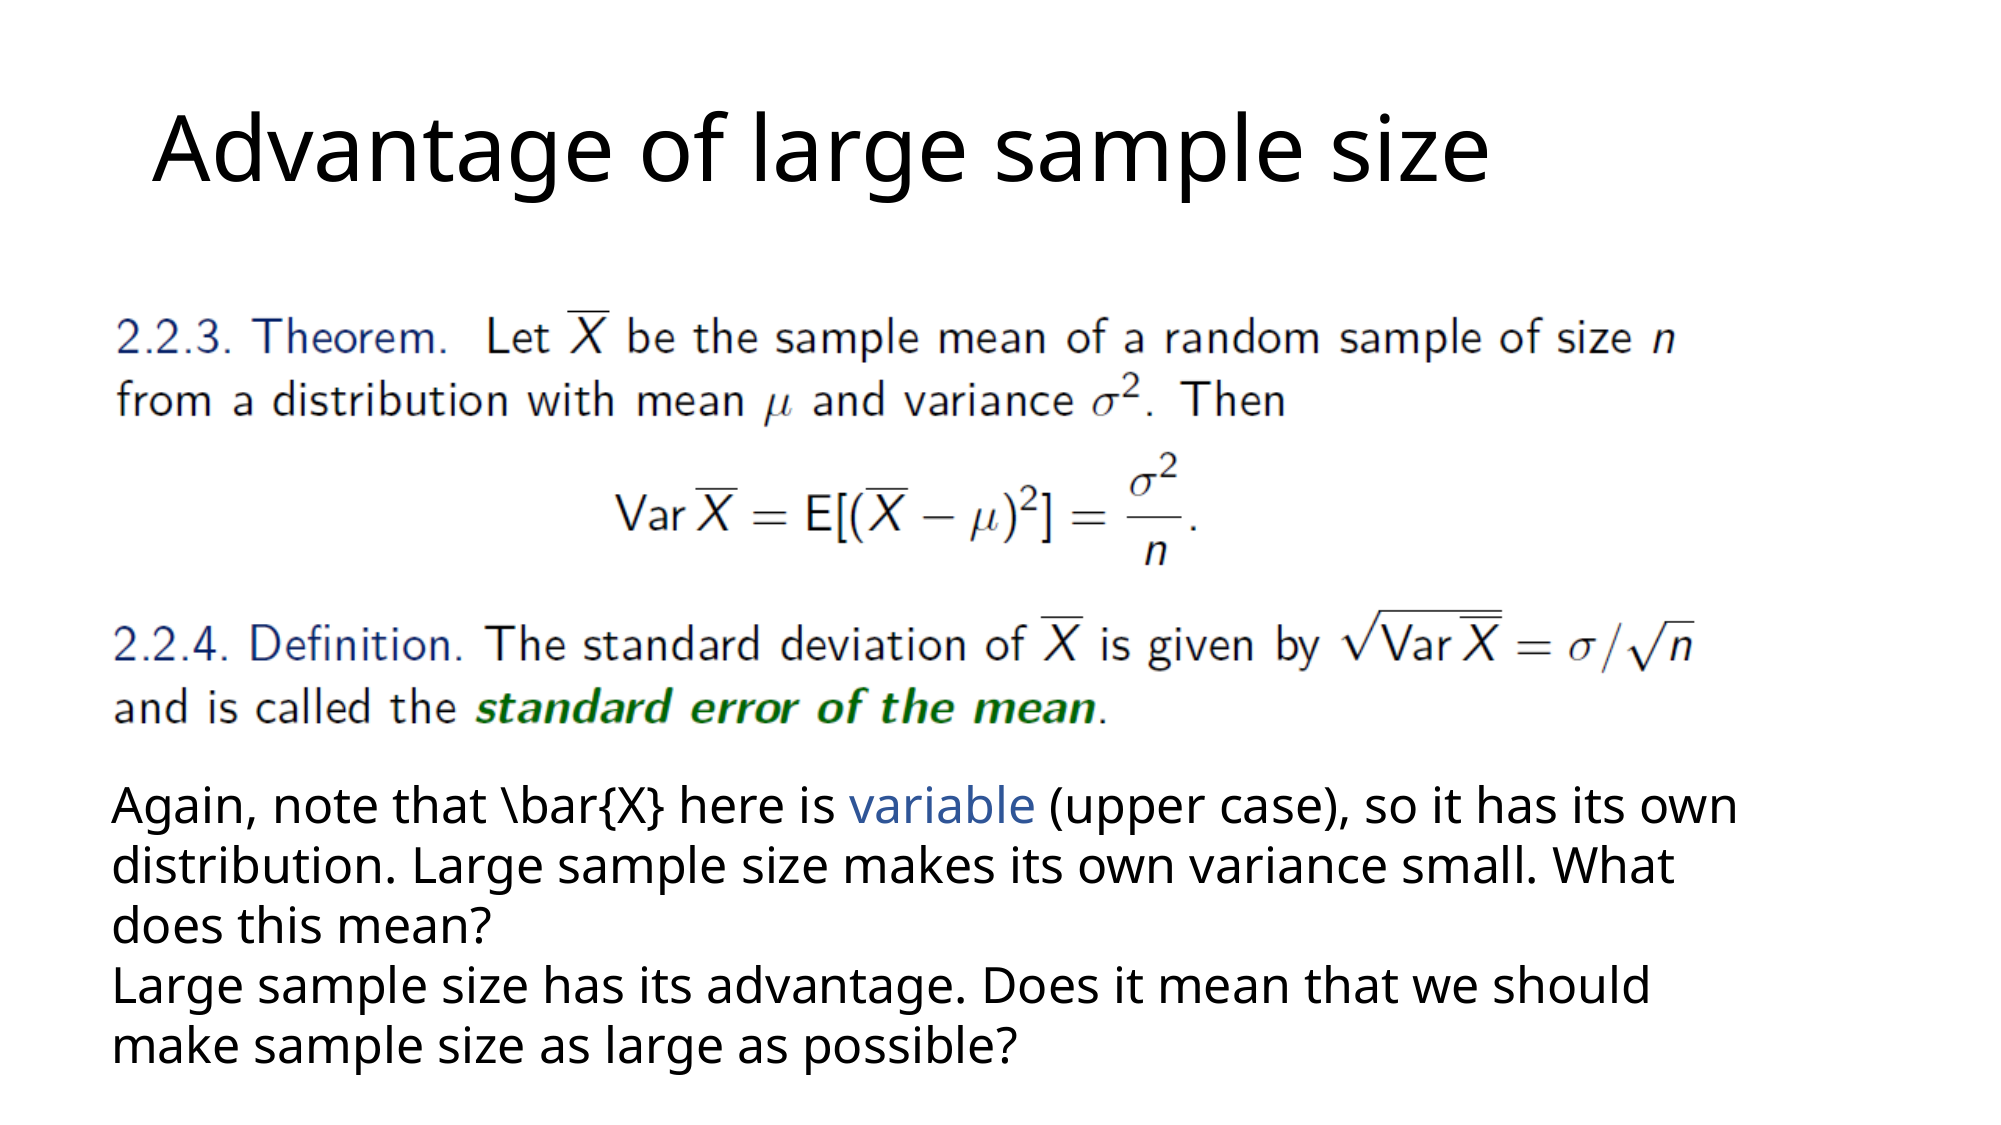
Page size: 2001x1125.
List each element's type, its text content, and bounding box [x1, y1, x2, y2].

picture [108, 300, 1718, 570]
picture [83, 590, 1743, 766]
text_box Again, note that \bar{X} here is variable (upper case), so it has its own distribution. Large sample size makes its own variance small. What does this mean? Large sample size has its advantage. Does it mean that we should make sample size as large as possible? [96, 765, 1758, 1081]
title Advantage of large sample size [137, 42, 1863, 261]
